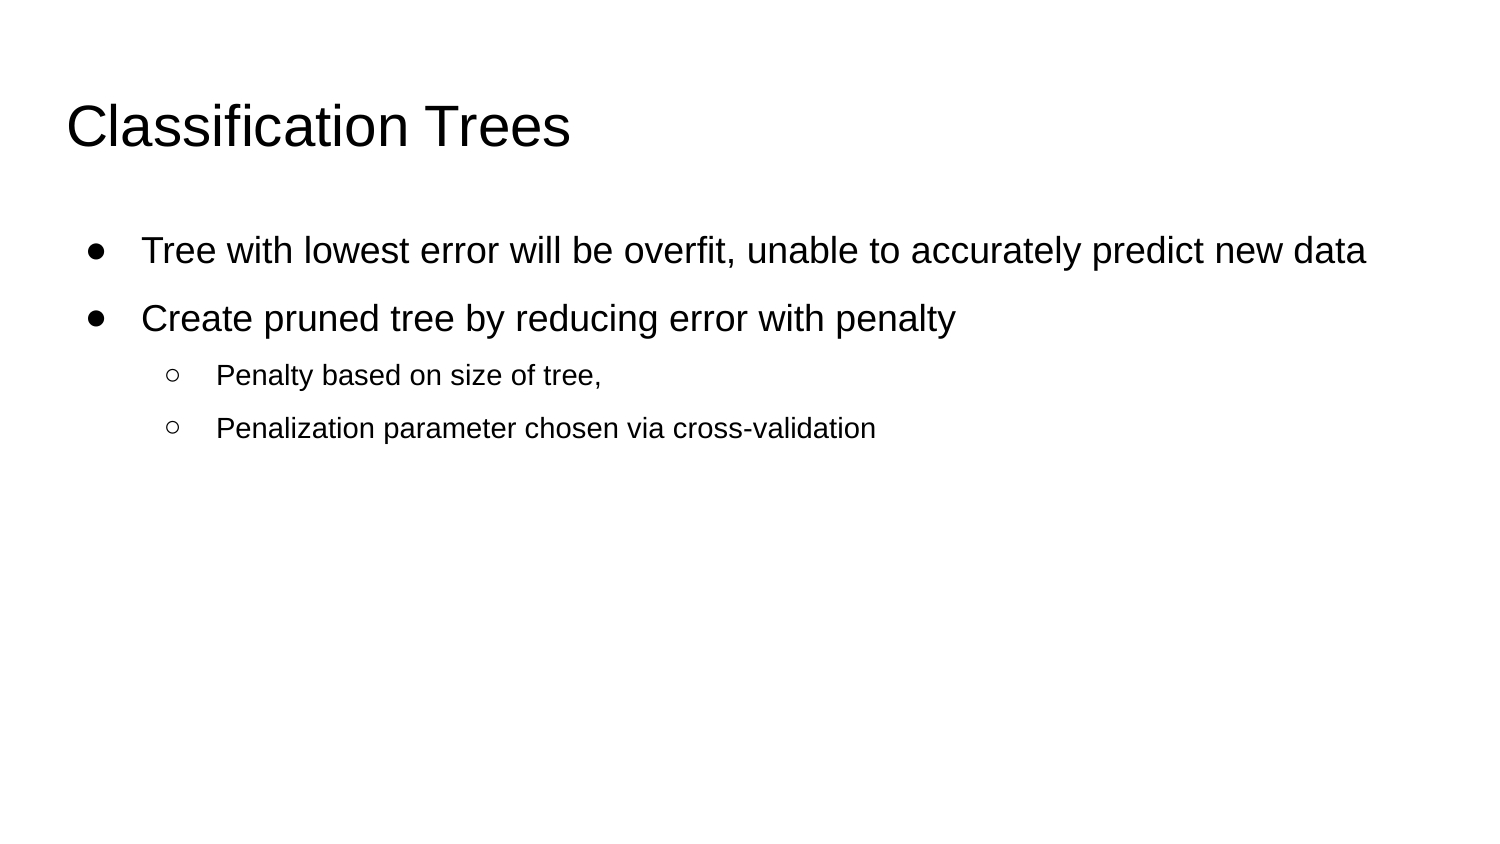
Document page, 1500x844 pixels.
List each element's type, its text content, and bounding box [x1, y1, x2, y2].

title Classification Trees [51, 72, 1449, 167]
